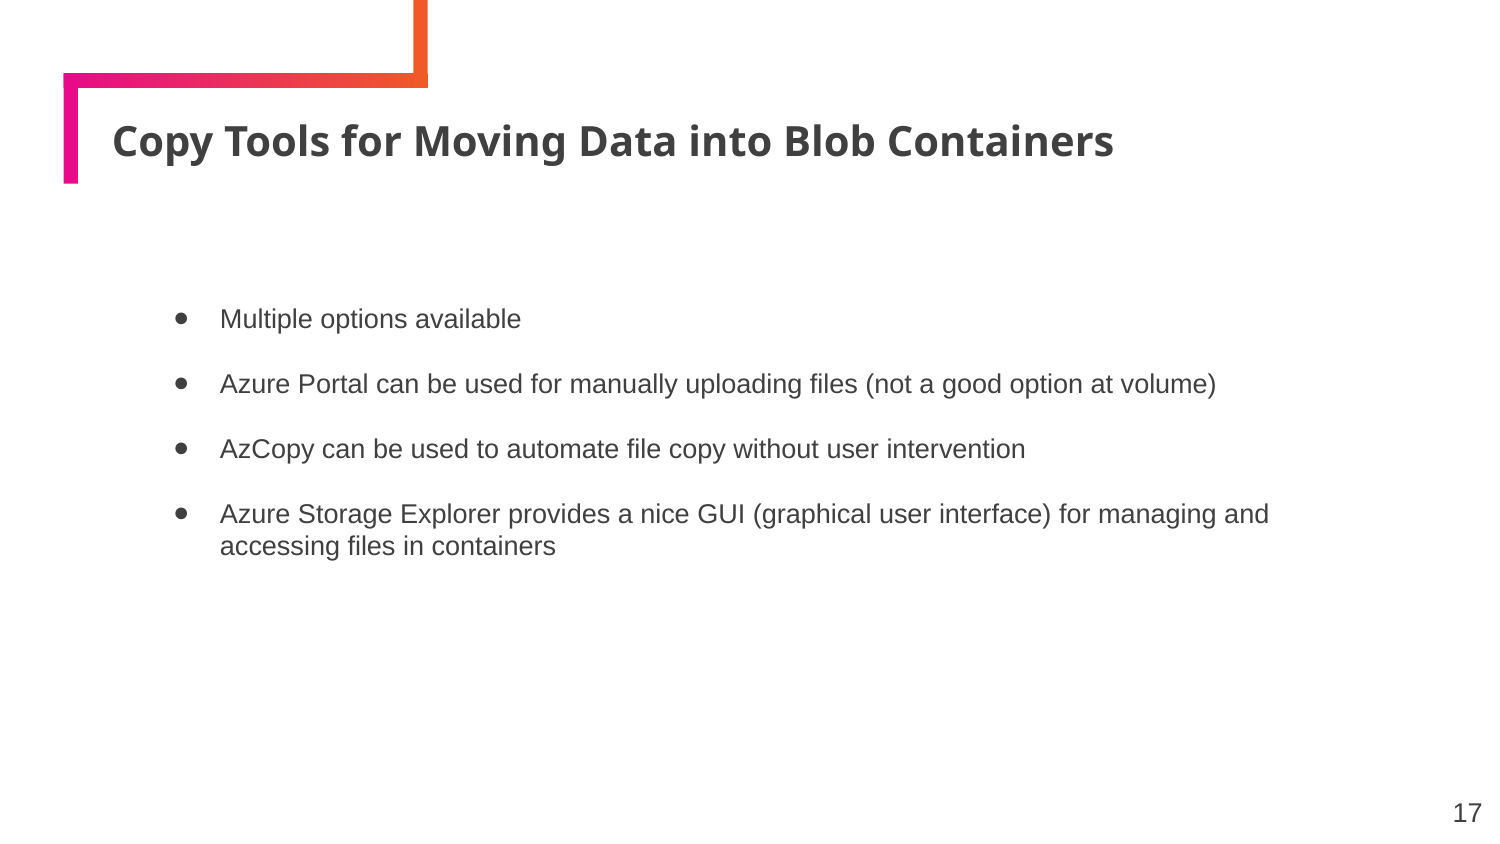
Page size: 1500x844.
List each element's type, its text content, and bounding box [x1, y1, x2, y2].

subtitle Multiple options available Azure Portal can be used for manually uploading files (not a good option at volume) AzCopy can be used to automate file copy without user intervention Azure Storage Explorer provides a nice GUI (graphical user interface) for managing and accessing files in containers [124, 295, 1376, 614]
title Copy Tools for Moving Data into Blob Containers [100, 117, 1455, 169]
slide_number 17 [1403, 779, 1494, 844]
